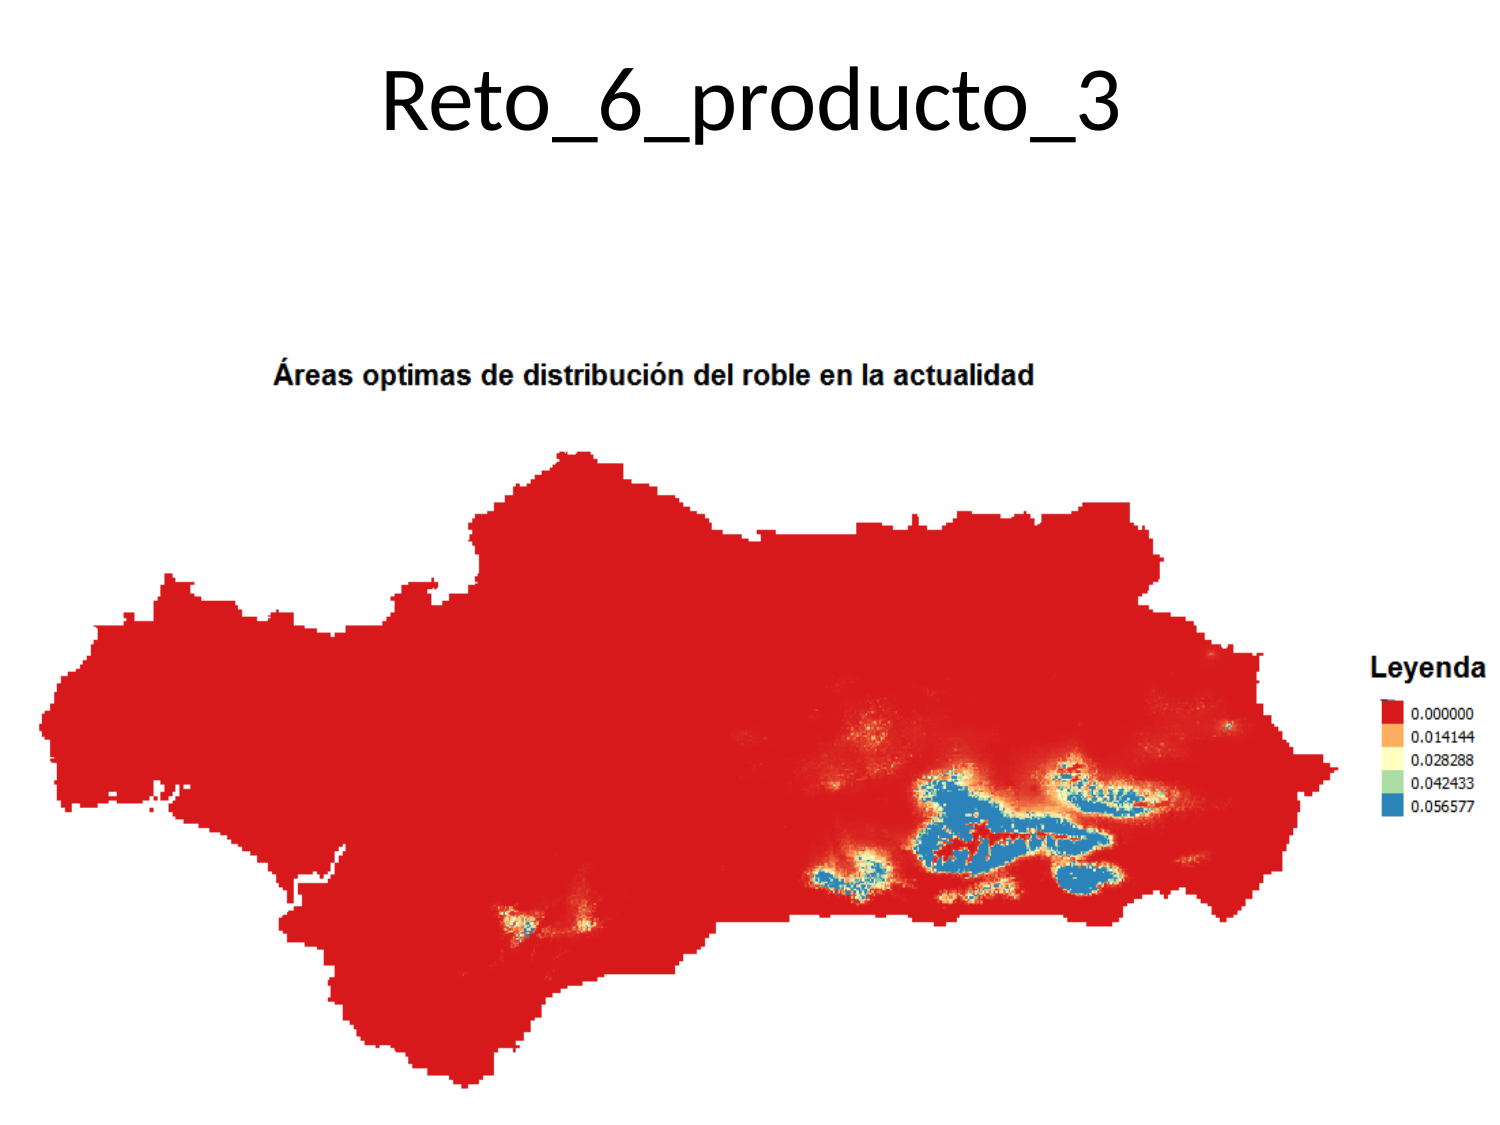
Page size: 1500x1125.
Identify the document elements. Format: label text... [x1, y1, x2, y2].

title Reto_6_producto_3 [76, 0, 1427, 188]
picture [23, 326, 1495, 1125]
